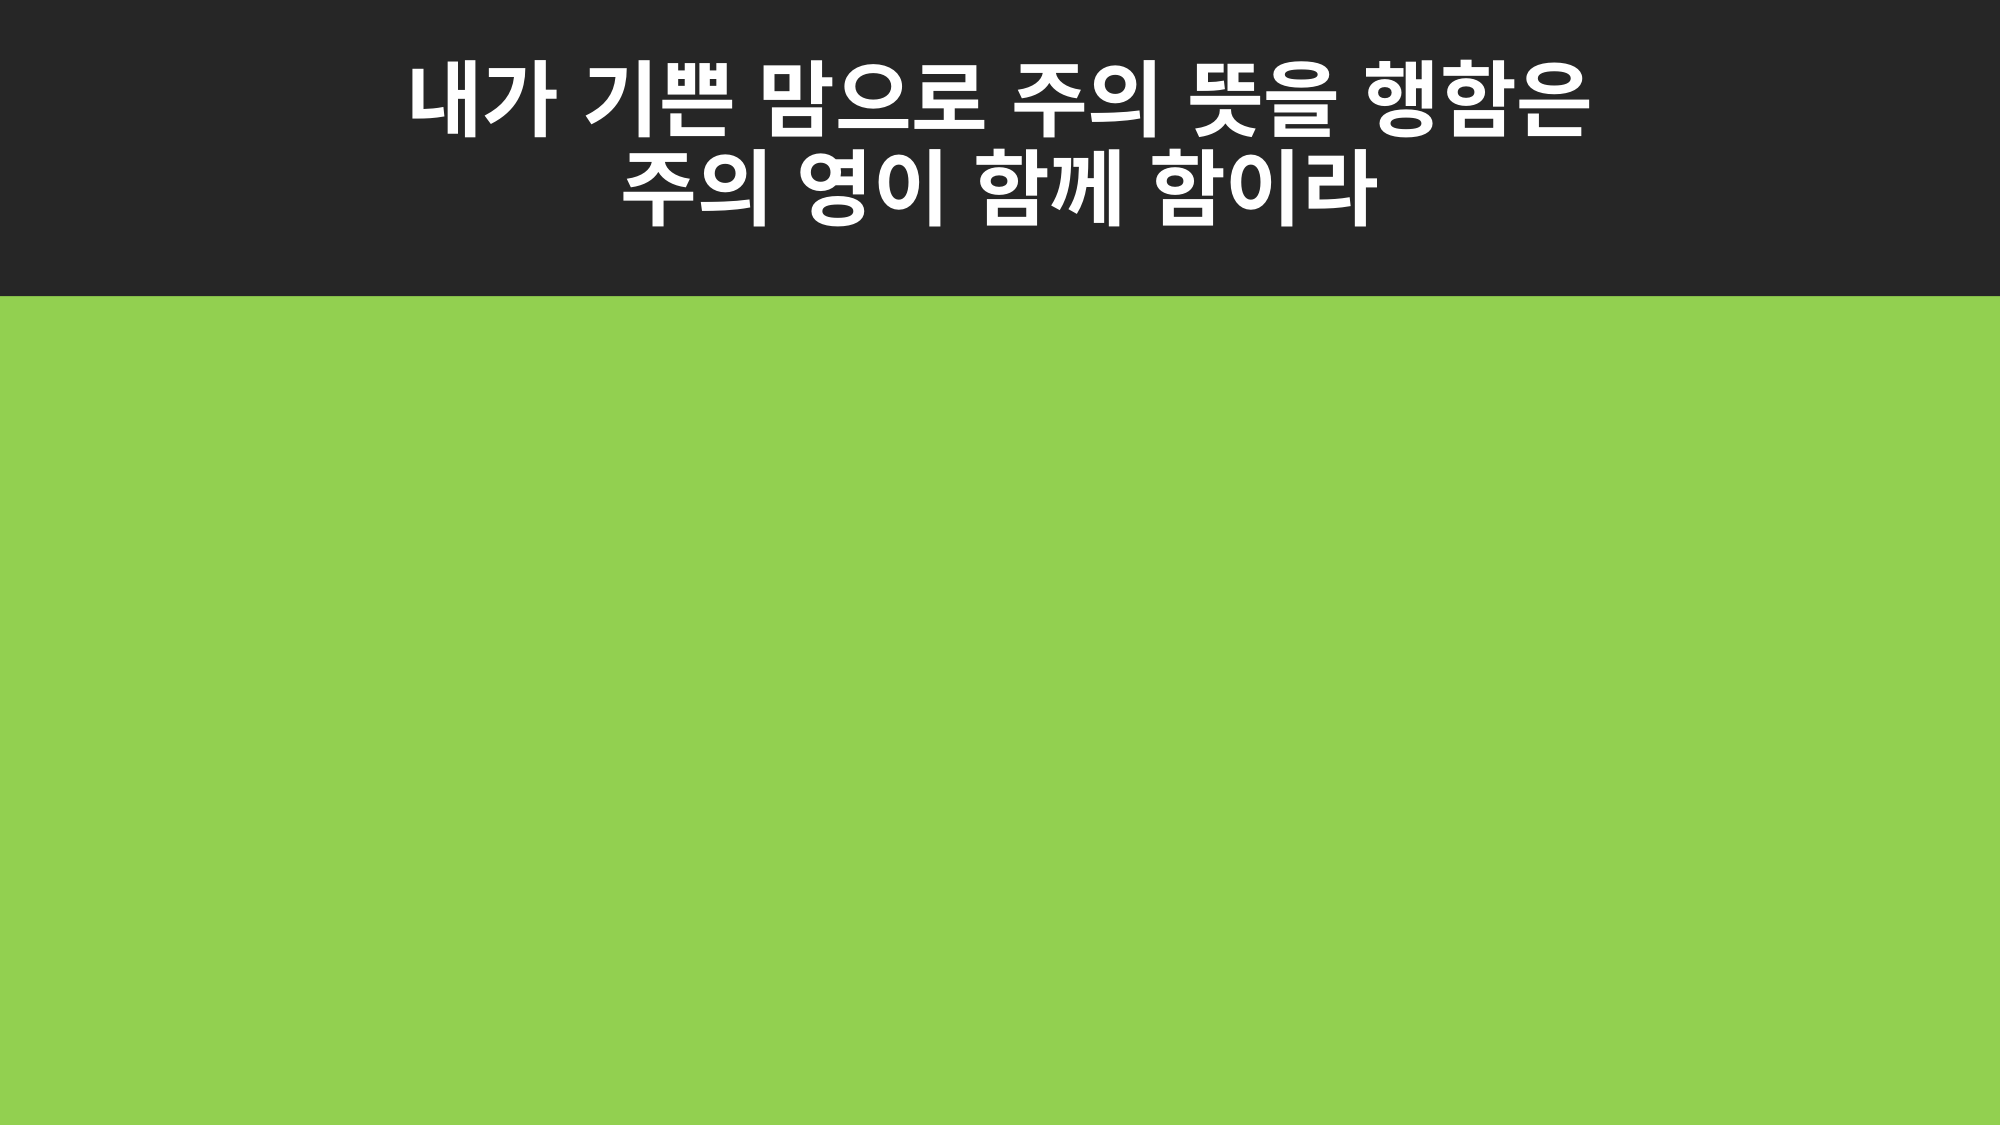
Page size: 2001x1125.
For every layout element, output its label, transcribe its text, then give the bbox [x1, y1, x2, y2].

title 내가 기쁜 맘으로 주의 뜻을 행함은 주의 영이 함께 함이라 [0, 0, 2000, 297]
